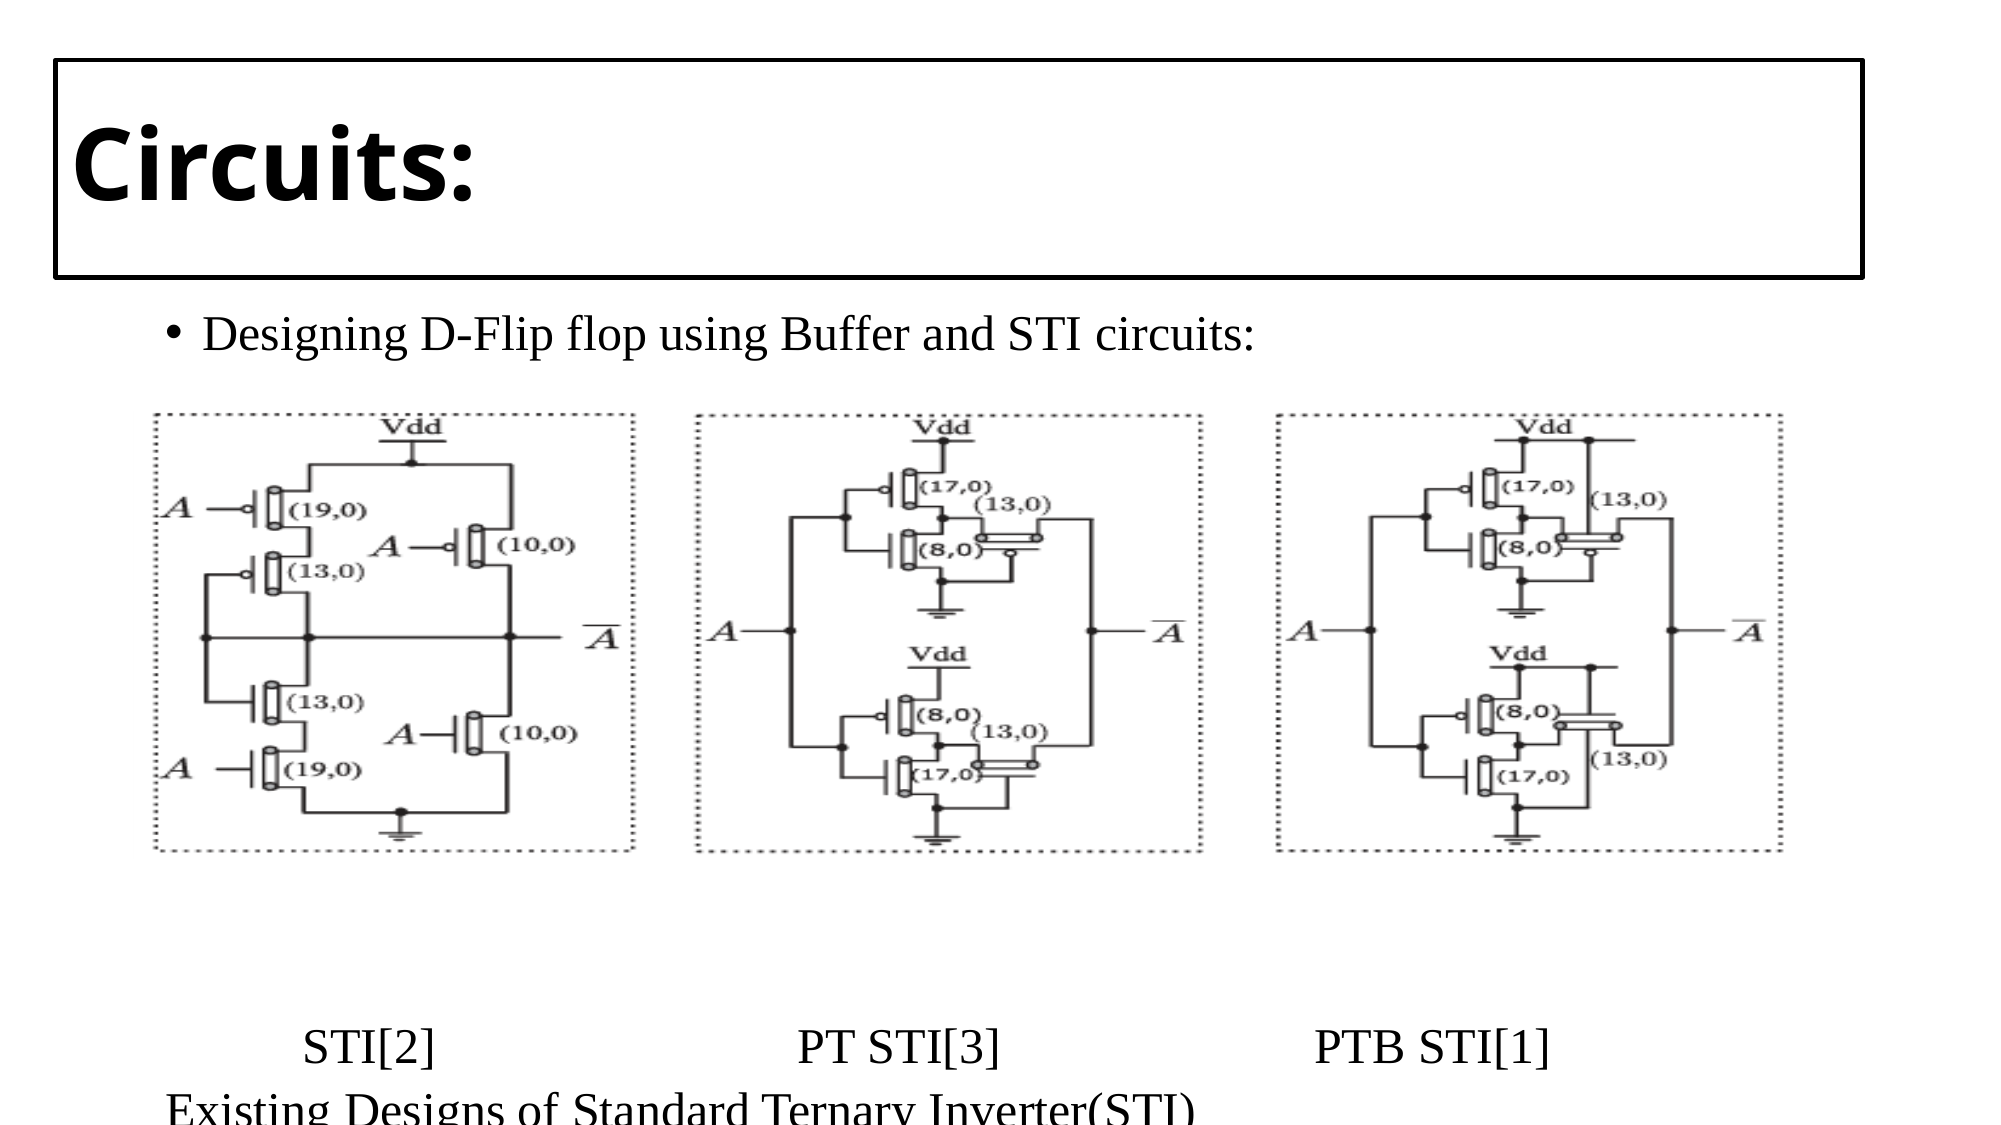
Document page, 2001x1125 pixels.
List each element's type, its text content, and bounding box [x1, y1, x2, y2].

list Designing D-Flip flop using Buffer and STI circuits: STI[2] PT STI[3] PTB STI[1] Existing Designs of Standard Ternary Inverter(STI) [0, 299, 2000, 1125]
title Circuits: [55, 59, 1863, 278]
picture [132, 411, 1786, 859]
